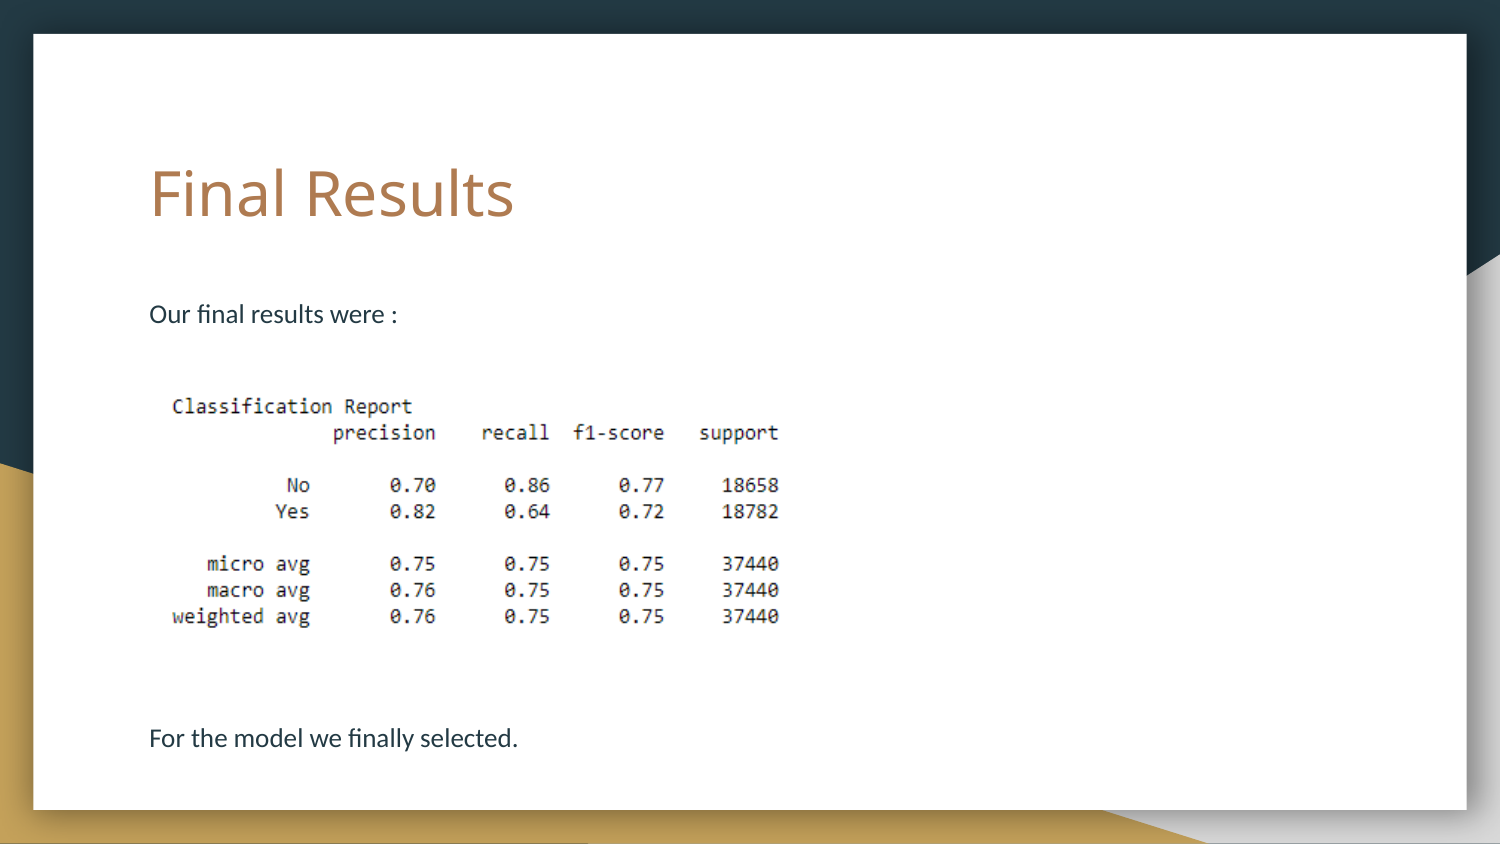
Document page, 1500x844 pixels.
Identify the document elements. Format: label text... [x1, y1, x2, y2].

list Our final results were : For the model we finally selected. [134, 276, 1366, 679]
title Final Results [134, 138, 1366, 276]
picture [134, 392, 855, 649]
